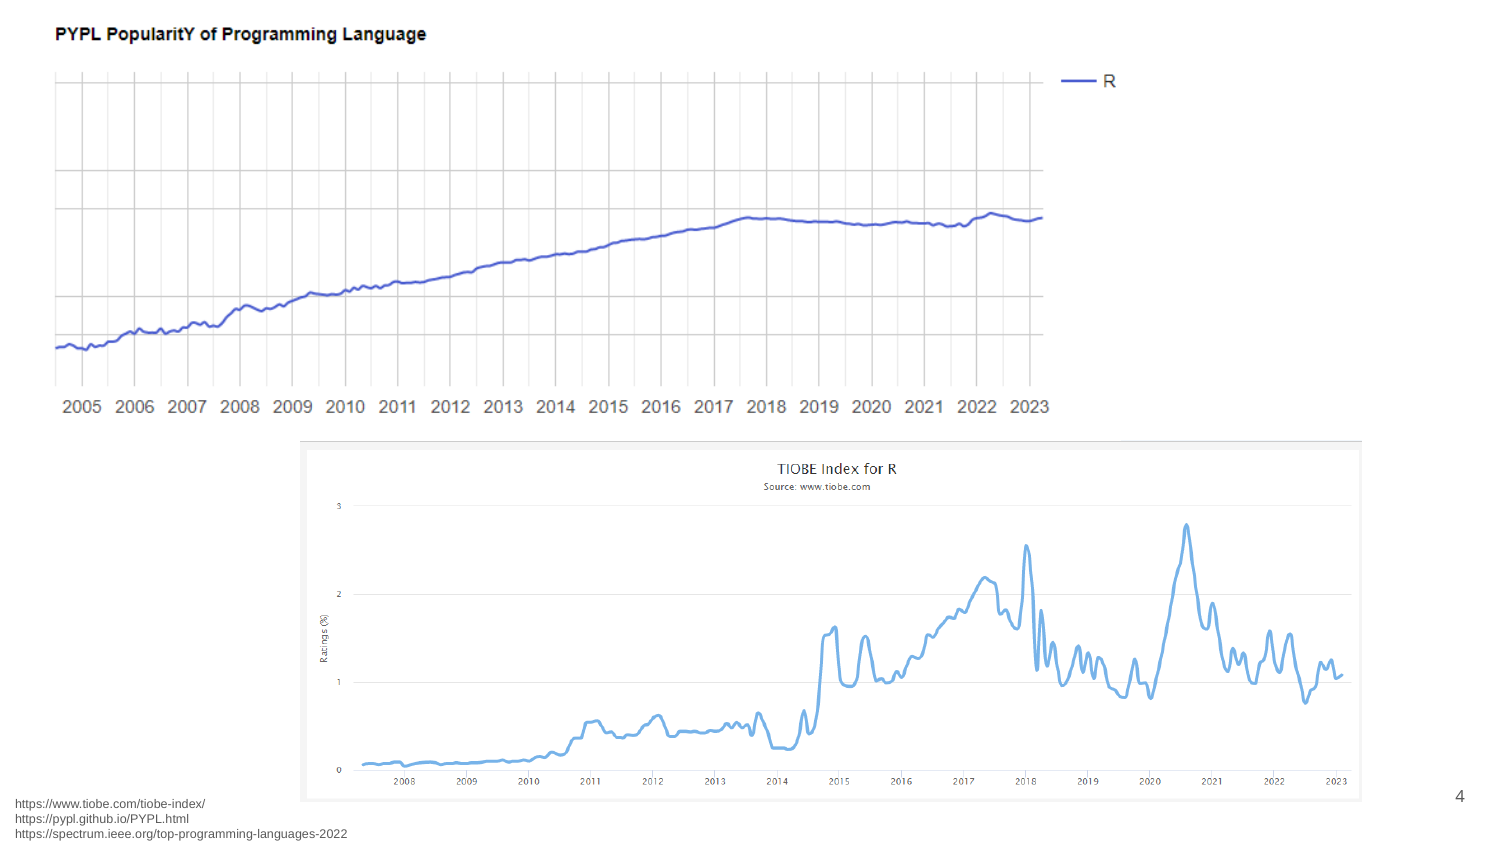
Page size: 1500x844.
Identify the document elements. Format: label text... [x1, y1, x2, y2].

picture [35, 20, 1362, 802]
text_box https://www.tiobe.com/tiobe-index/ https://pypl.github.io/PYPL.html https://spectrum.ieee.org/top-programming-languages-2022 [0, 780, 797, 844]
slide_number 4 [1389, 764, 1480, 830]
